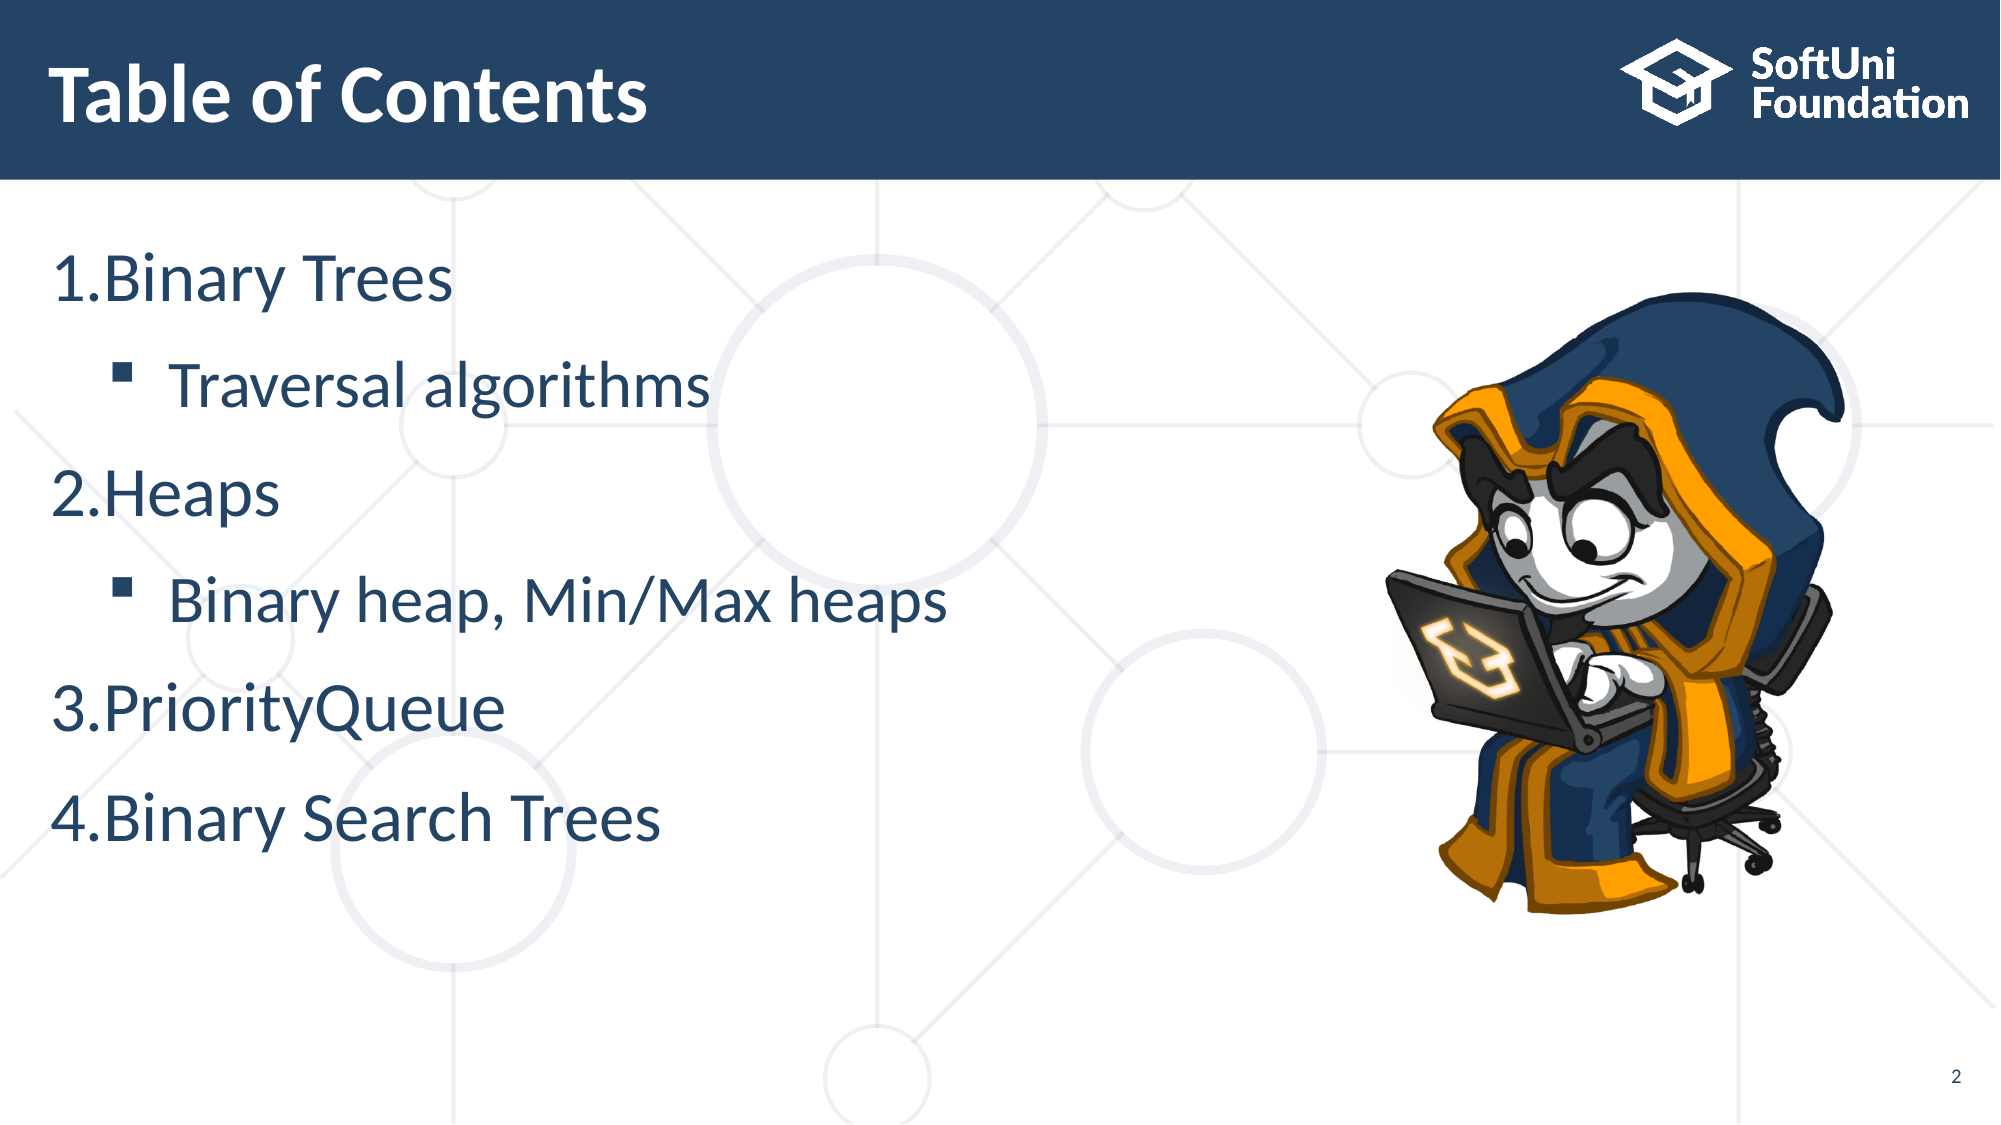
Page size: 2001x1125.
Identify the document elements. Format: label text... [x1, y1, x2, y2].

picture [1375, 231, 1884, 951]
picture [1619, 38, 1968, 126]
list Binary Trees Traversal algorithms Heaps Binary heap, Min/Max heaps PriorityQueue Binary Search Trees [32, 224, 1375, 1012]
slide_number 2 [1897, 1049, 1968, 1101]
title Table of Contents [31, 16, 1591, 162]
